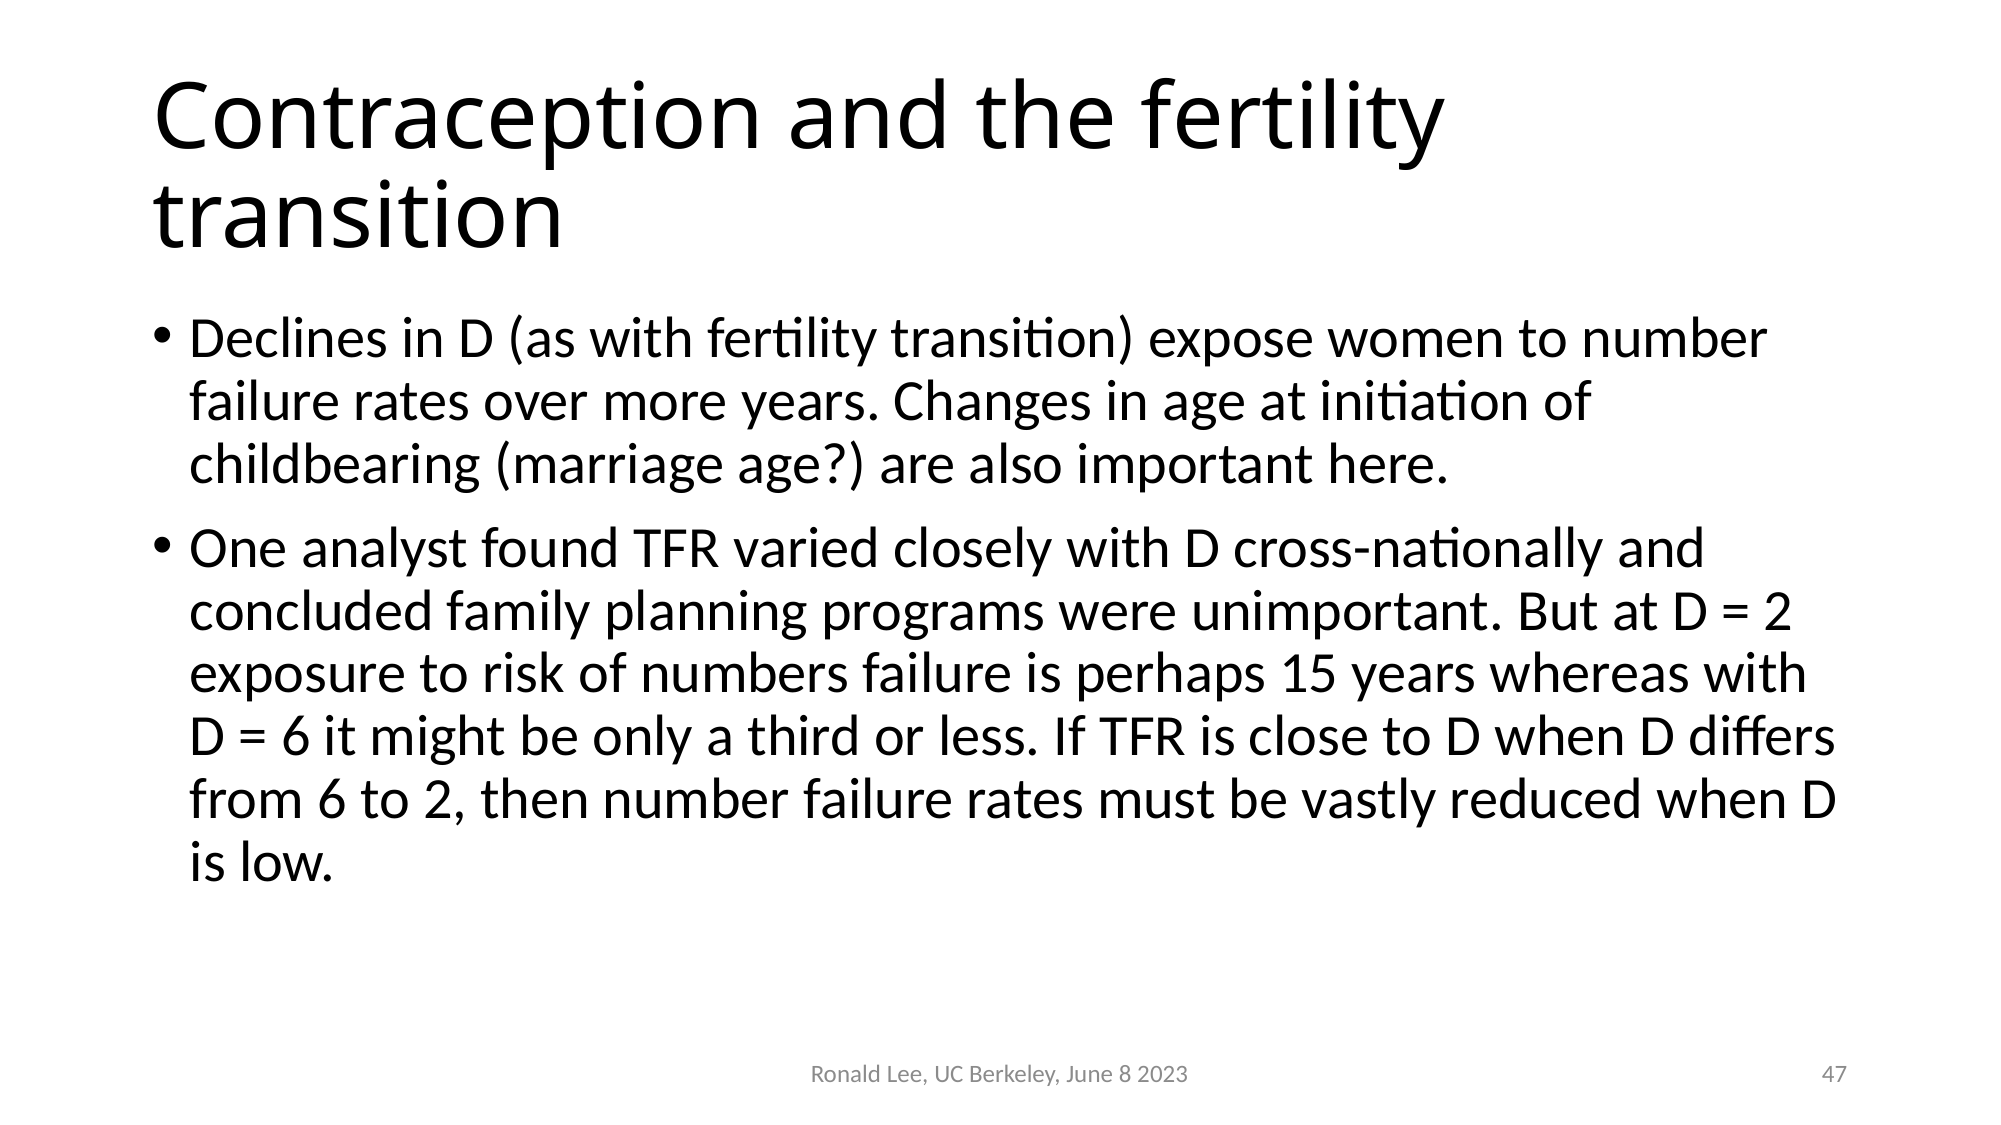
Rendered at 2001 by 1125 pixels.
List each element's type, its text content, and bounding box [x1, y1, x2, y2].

list Declines in D (as with fertility transition) expose women to number failure rates over more years. Changes in age at initiation of childbearing (marriage age?) are also important here. One analyst found TFR varied closely with D cross-nationally and concluded family planning programs were unimportant. But at D = 2 exposure to risk of numbers failure is perhaps 15 years whereas with D = 6 it might be only a third or less. If TFR is close to D when D differs from 6 to 2, then number failure rates must be vastly reduced when D is low. [137, 299, 1863, 1014]
slide_number 47 [1412, 1042, 1863, 1103]
footer Ronald Lee, UC Berkeley, June 8 2023 [662, 1042, 1338, 1103]
title Contraception and the fertility transition [137, 59, 1863, 278]
